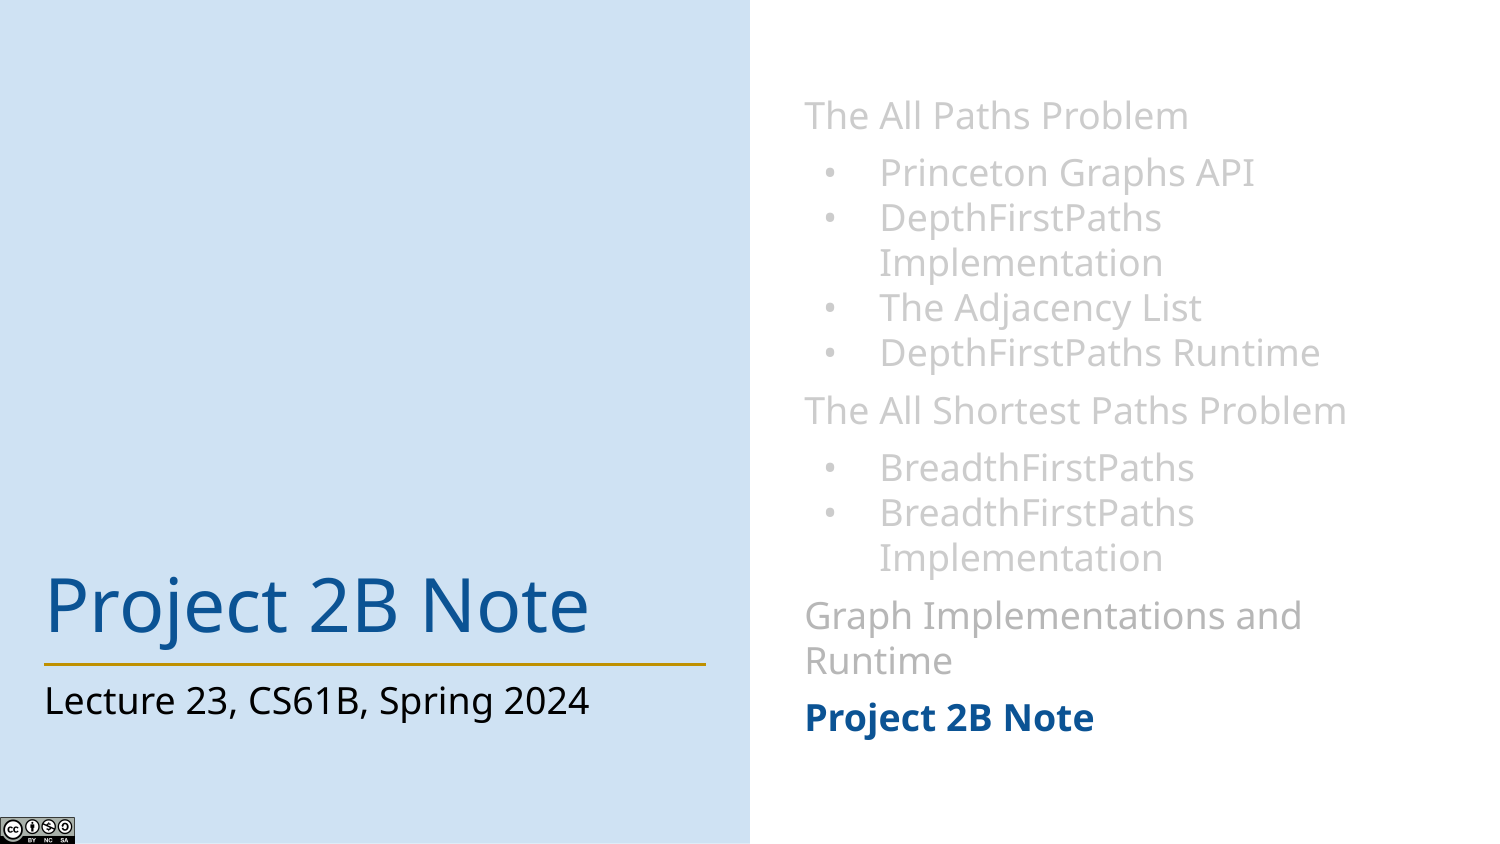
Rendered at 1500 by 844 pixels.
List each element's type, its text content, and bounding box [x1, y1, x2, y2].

title Project 2B Note [29, 328, 692, 663]
list The All Paths Problem Princeton Graphs API DepthFirstPaths Implementation The Adjacency List DepthFirstPaths Runtime The All Shortest Paths Problem BreadthFirstPaths BreadthFirstPaths Implementation Graph Implementations and Runtime Project 2B Note [789, 65, 1446, 765]
subtitle Lecture 23, CS61B, Spring 2024 [29, 667, 712, 732]
picture [0, 817, 75, 844]
